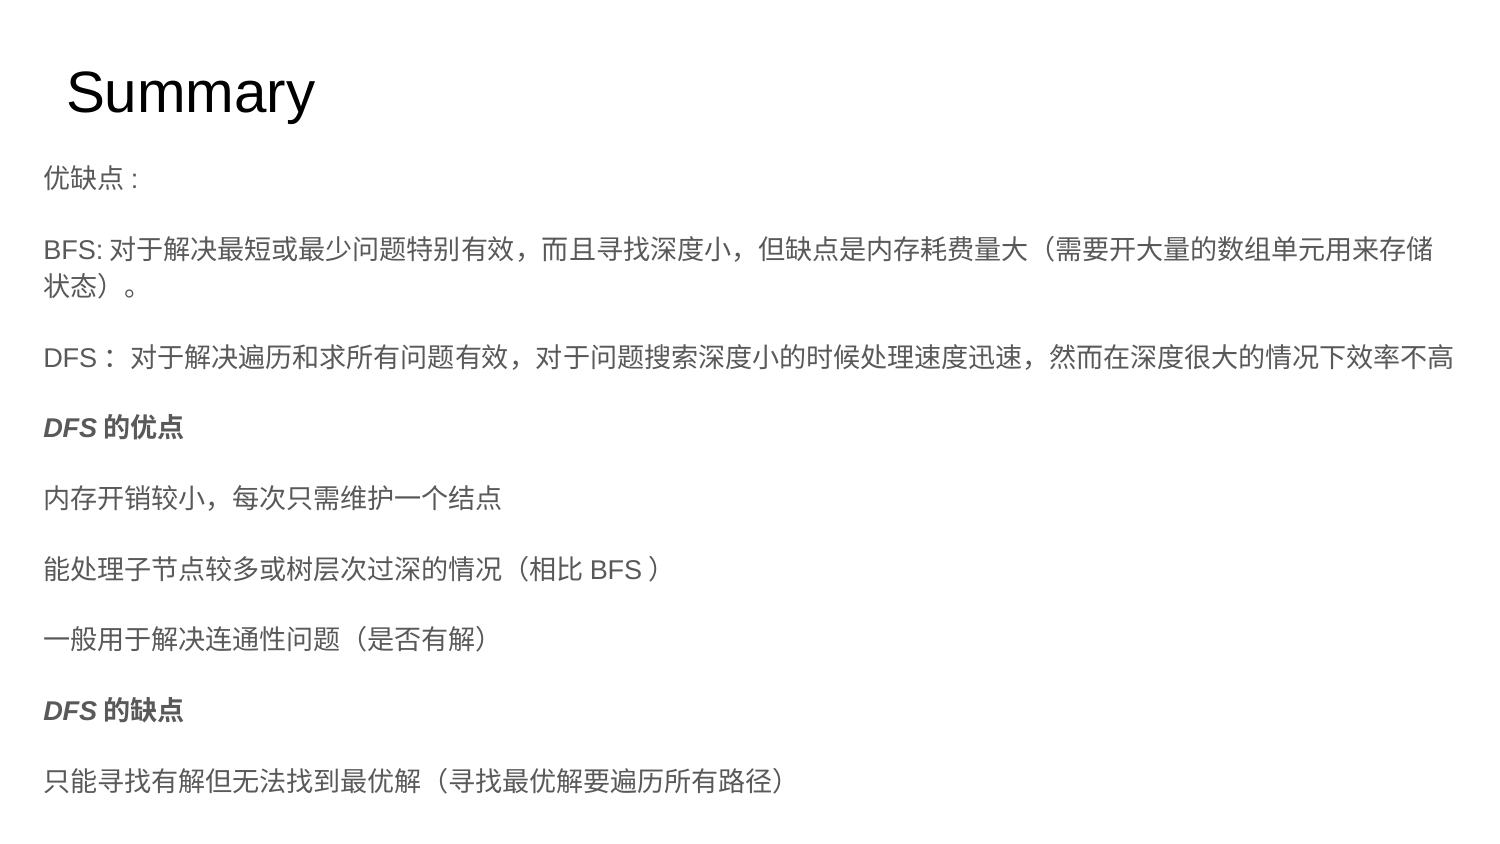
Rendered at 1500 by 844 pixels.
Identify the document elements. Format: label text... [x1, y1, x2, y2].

title Summary [51, 39, 1449, 134]
list 优缺点: BFS:对于解决最短或最少问题特别有效，而且寻找深度小，但缺点是内存耗费量大（需要开大量的数组单元用来存储状态）。 DFS：对于解决遍历和求所有问题有效，对于问题搜索深度小的时候处理速度迅速，然而在深度很大的情况下效率不高 DFS的优点 内存开销较小，每次只需维护一个结点 能处理子节点较多或树层次过深的情况（相比BFS） 一般用于解决连通性问题（是否有解） DFS的缺点 只能寻找有解但无法找到最优解（寻找最优解要遍历所有路径） [28, 141, 1472, 816]
